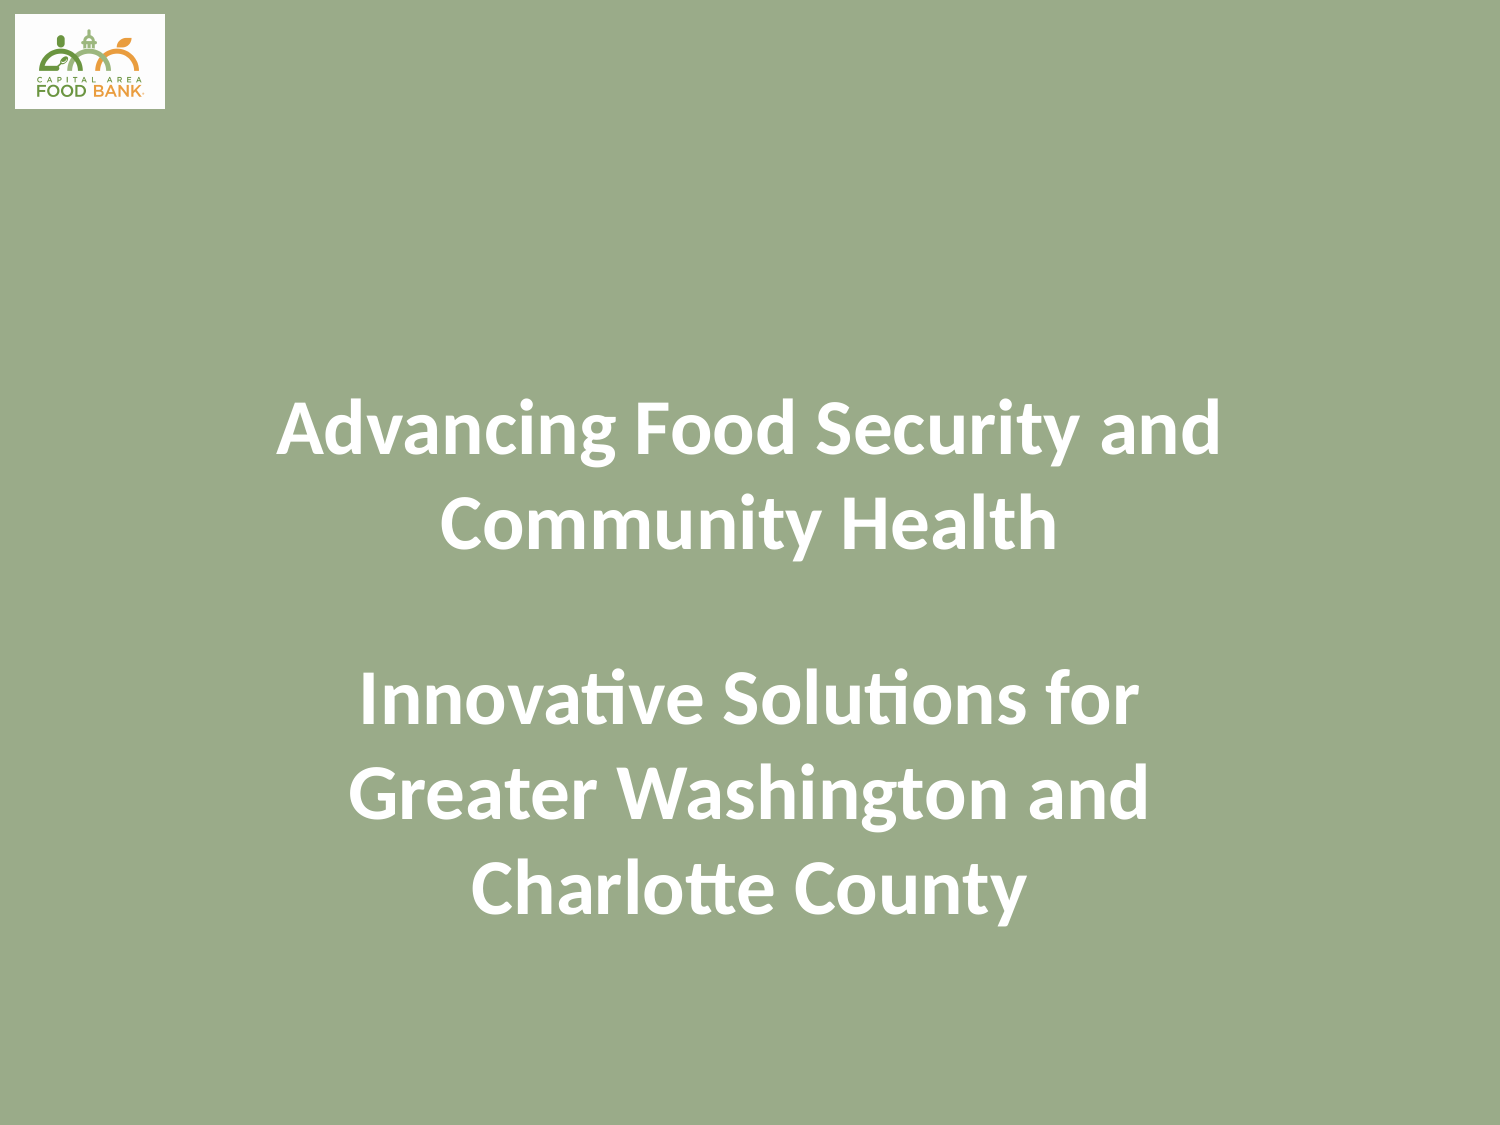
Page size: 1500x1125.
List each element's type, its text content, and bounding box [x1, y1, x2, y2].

picture [14, 14, 166, 110]
subtitle Innovative Solutions for Greater Washington and Charlotte County [225, 637, 1275, 925]
title Advancing Food Security and Community Health [112, 349, 1388, 591]
